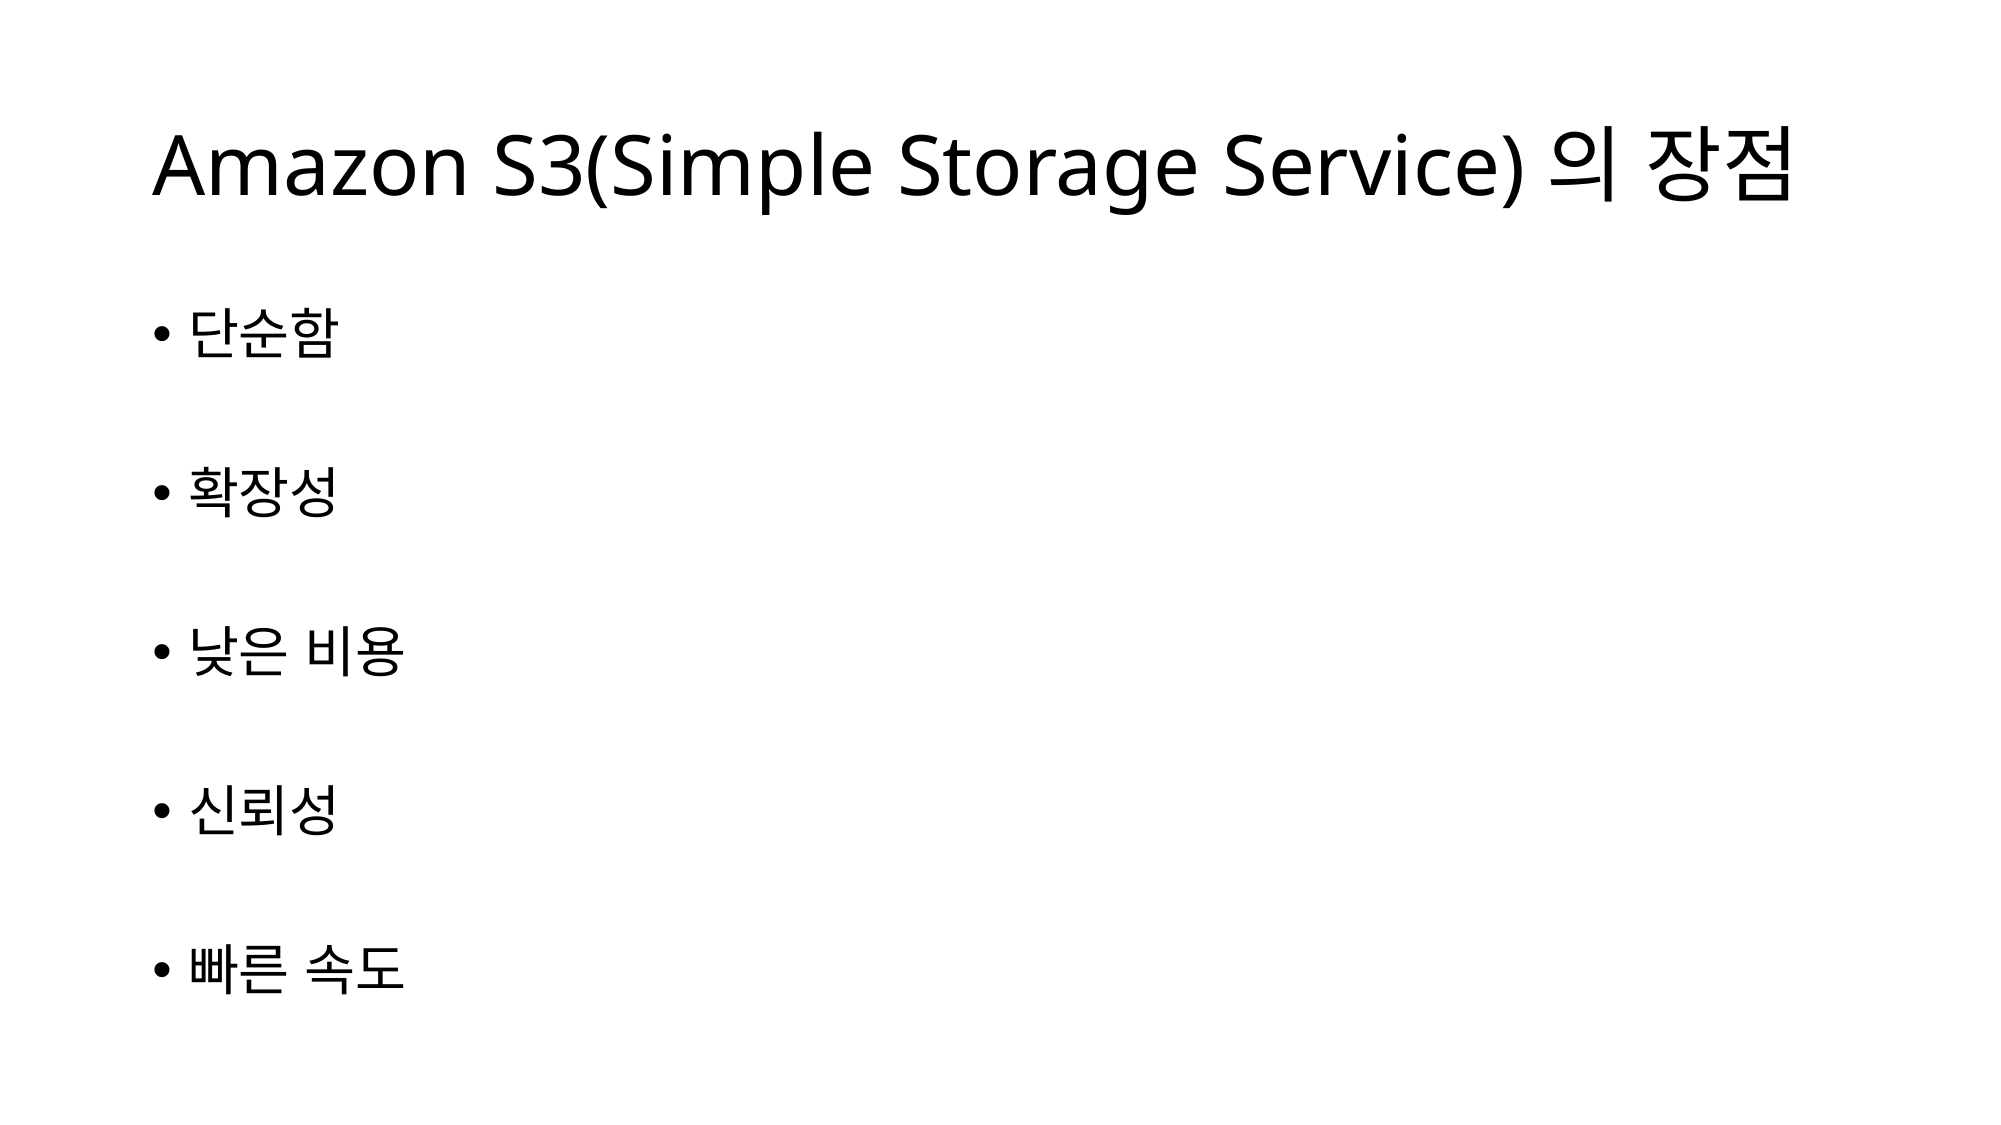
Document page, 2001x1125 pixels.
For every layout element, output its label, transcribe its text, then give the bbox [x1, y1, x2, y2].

list 단순함 확장성 낮은 비용 신뢰성 빠른 속도 [137, 299, 1793, 1014]
title Amazon S3(Simple Storage Service)의 장점 [137, 59, 1863, 278]
